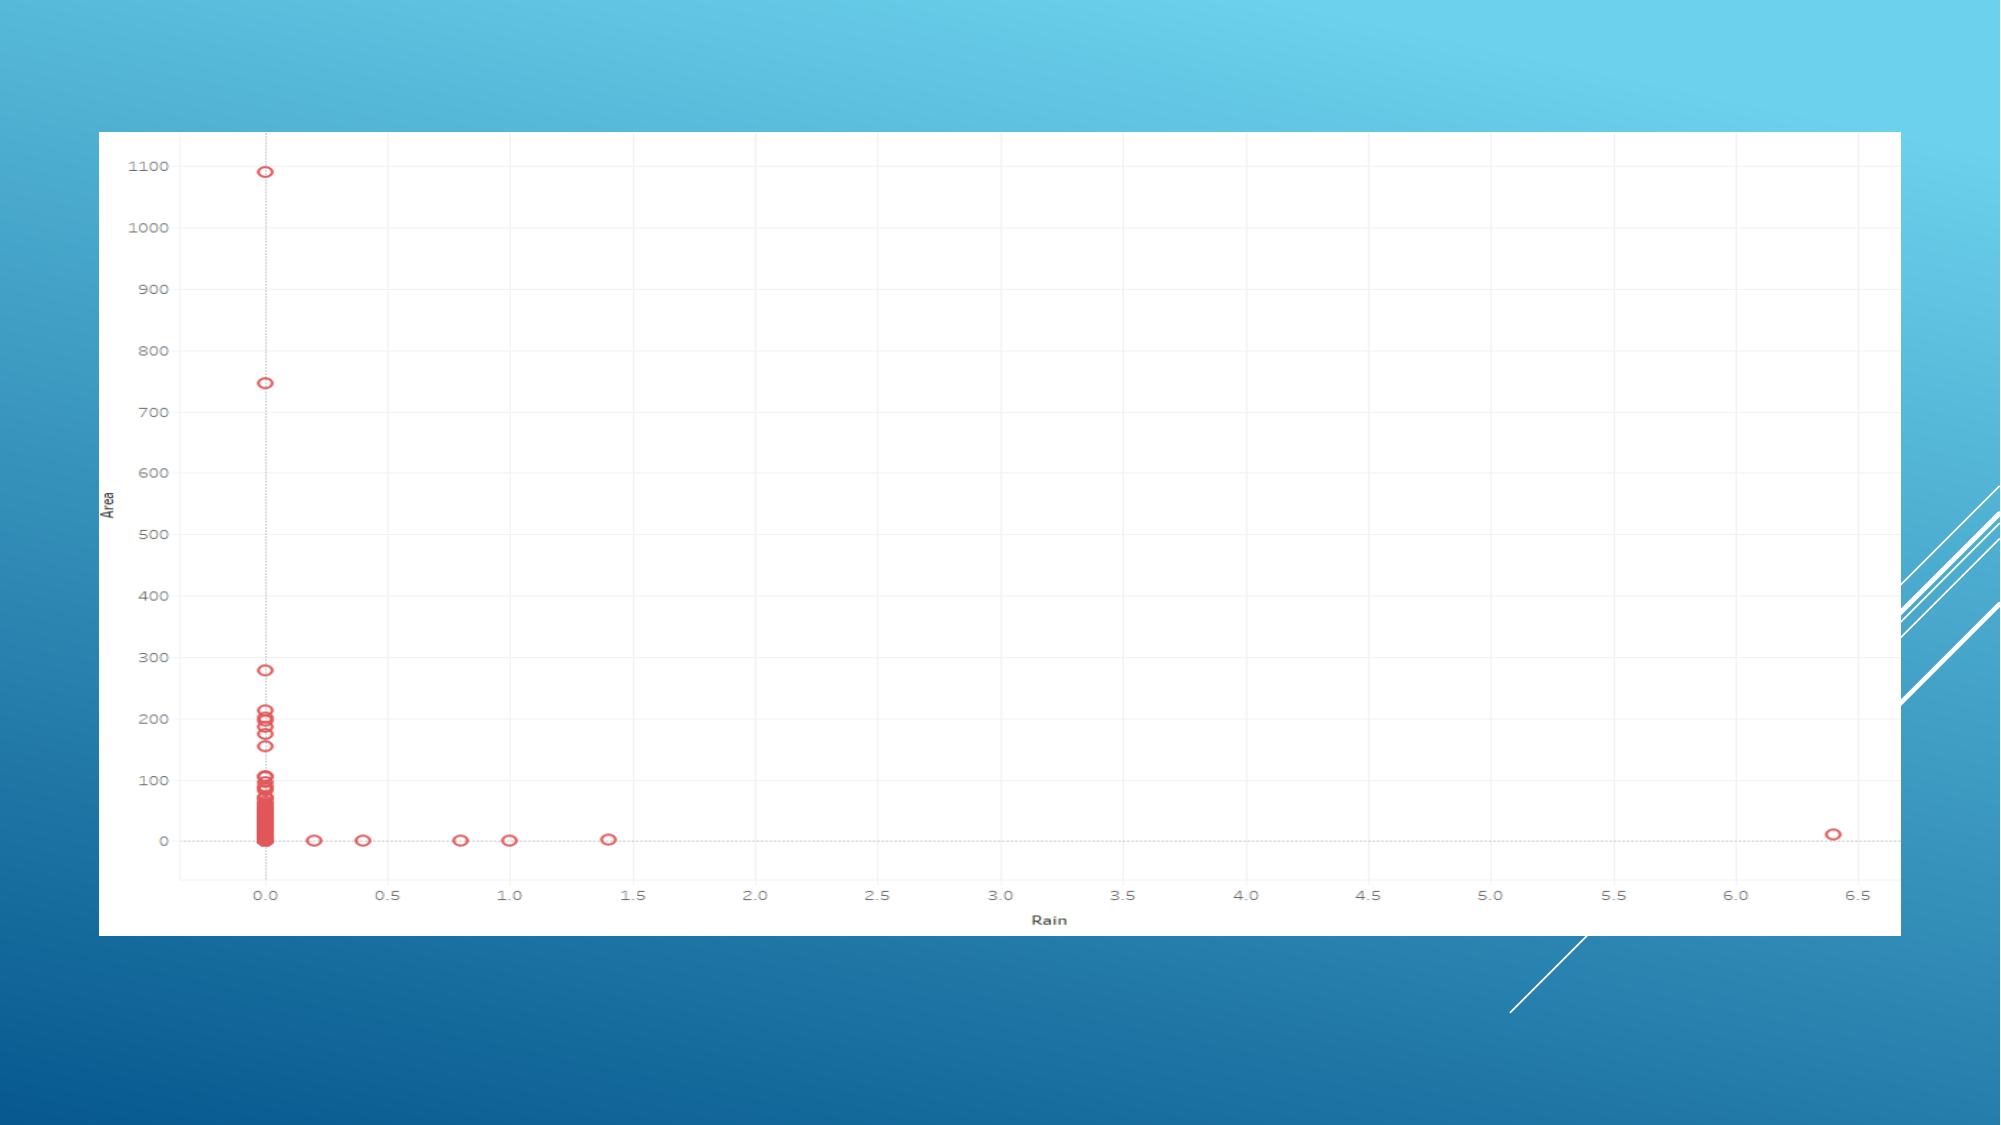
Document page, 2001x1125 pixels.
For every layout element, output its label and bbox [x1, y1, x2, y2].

picture [99, 131, 1901, 936]
